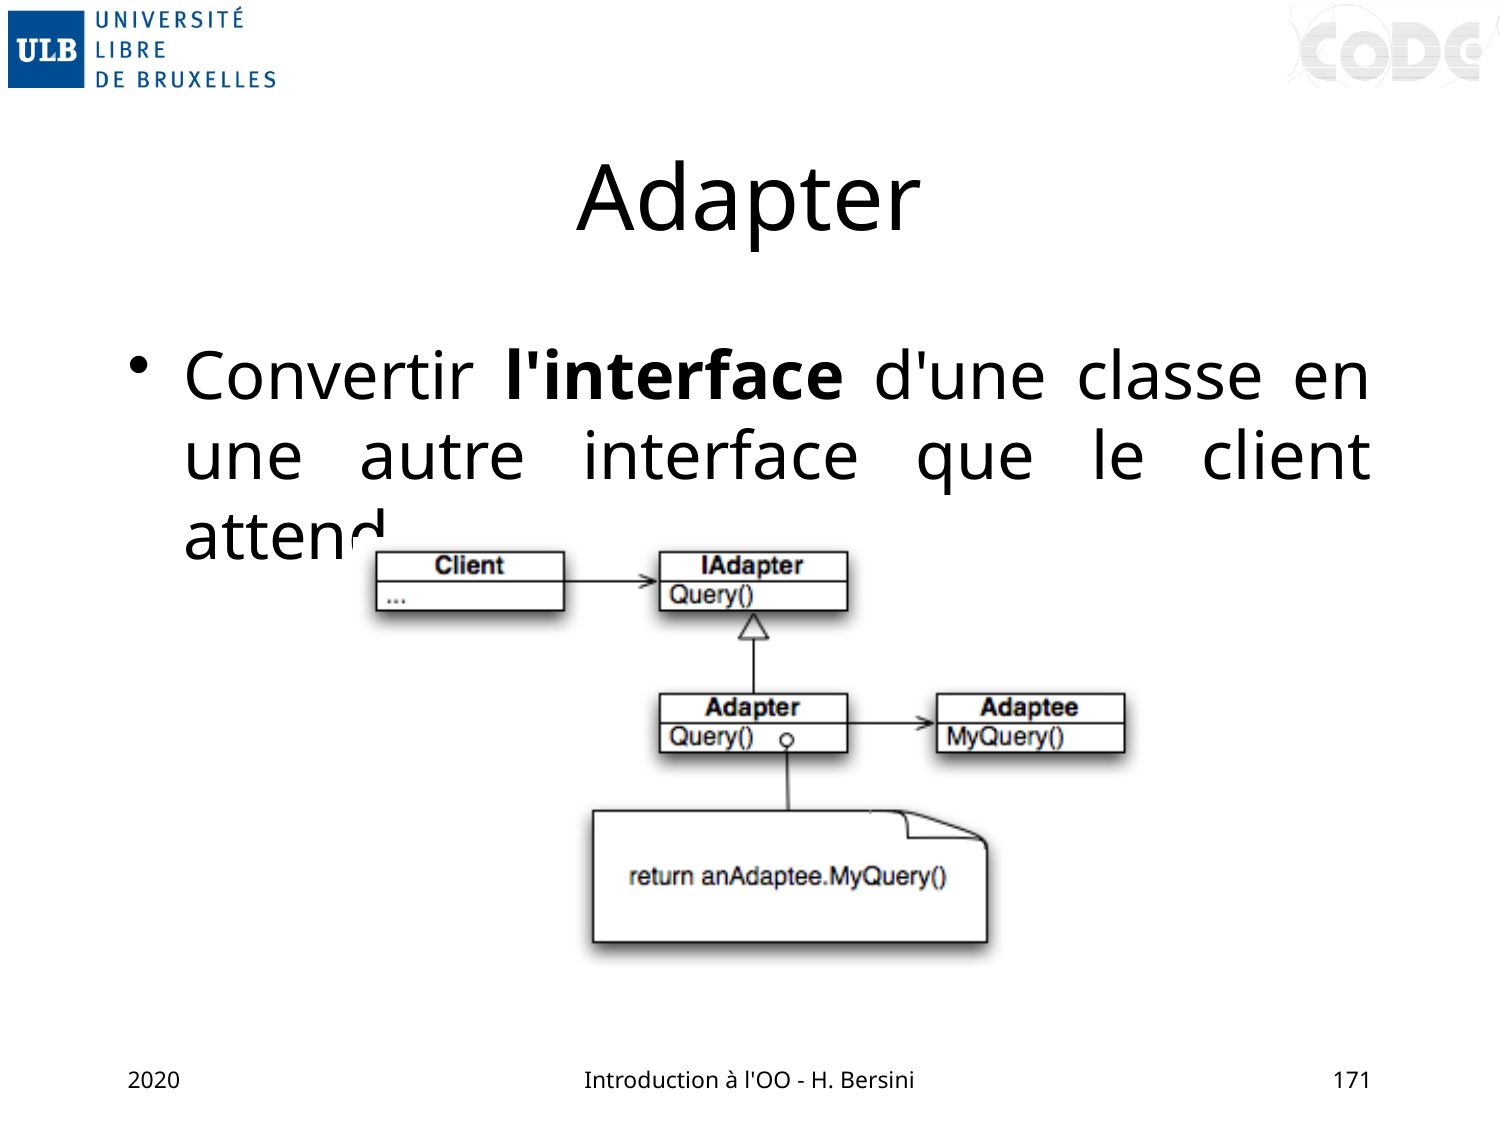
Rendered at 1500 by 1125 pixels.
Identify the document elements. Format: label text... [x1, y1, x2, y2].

slide_number 2020 [112, 1058, 426, 1101]
picture [352, 537, 1148, 974]
picture [1287, 4, 1500, 88]
picture [8, 6, 275, 88]
title Adapter [112, 99, 1388, 288]
footer Introduction à l'OO - H. Bersini [512, 1058, 988, 1101]
slide_number 171 [1074, 1058, 1388, 1101]
list Convertir l'interface d'une classe en une autre interface que le client attend [112, 324, 1388, 1000]
